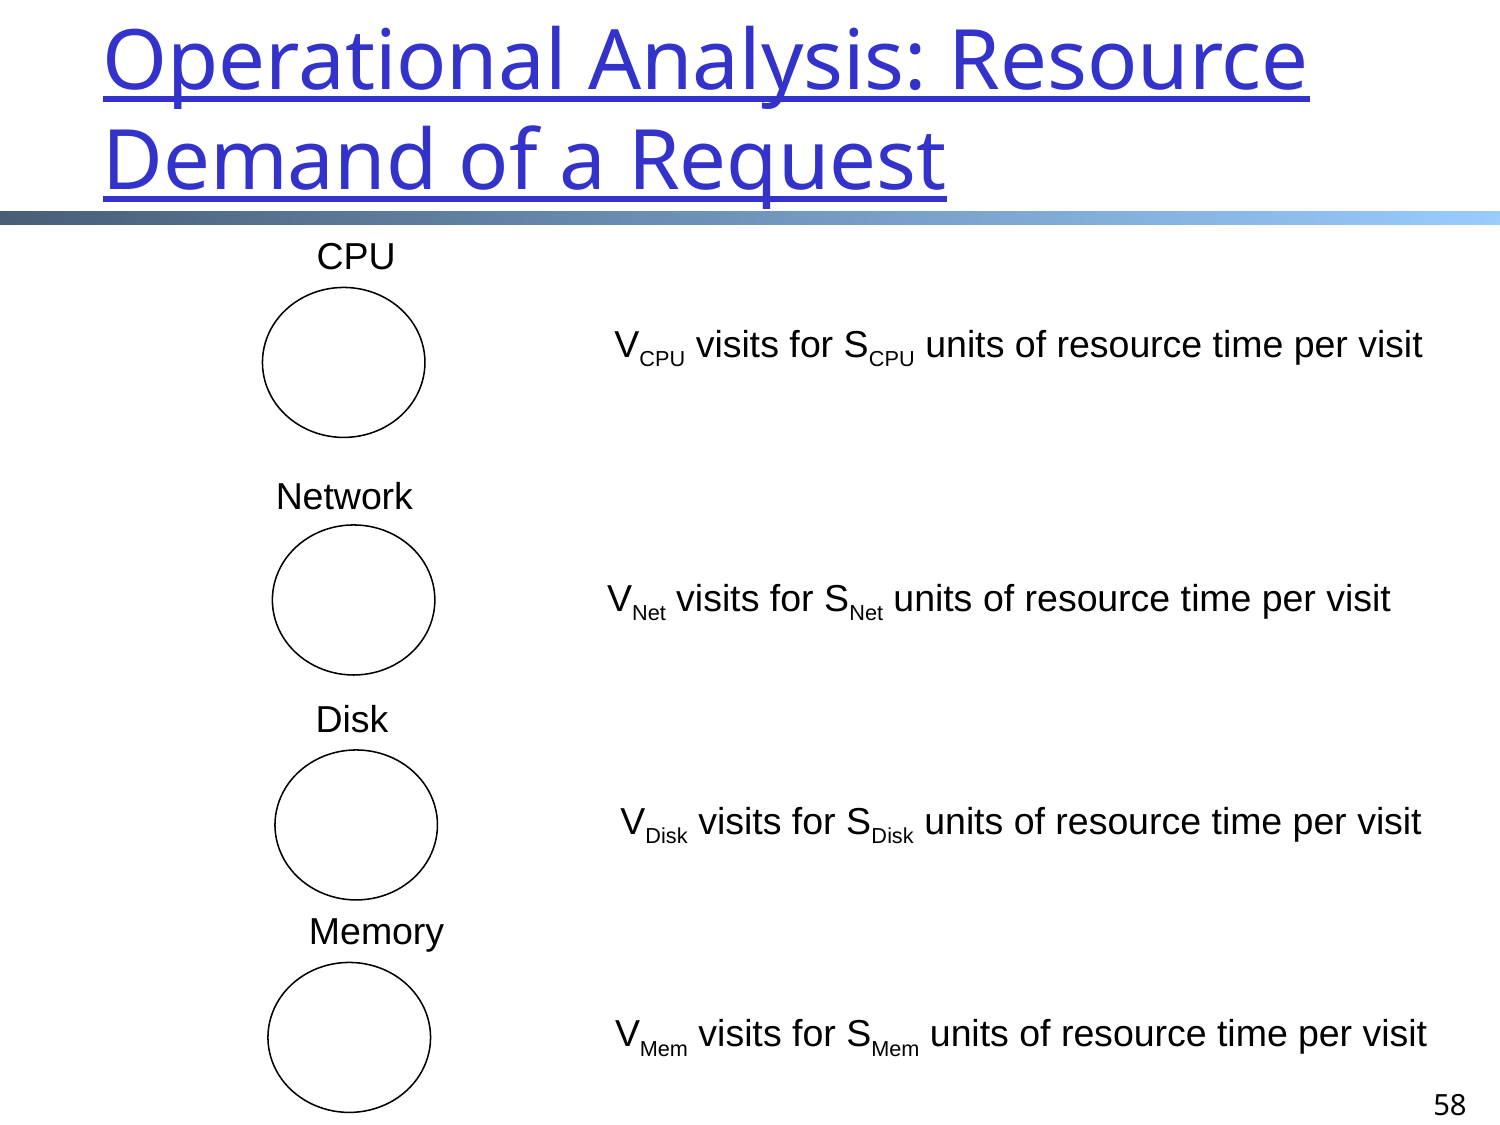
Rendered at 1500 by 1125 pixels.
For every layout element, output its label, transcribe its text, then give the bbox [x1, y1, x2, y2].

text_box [267, 899, 461, 1113]
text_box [262, 224, 426, 438]
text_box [259, 464, 436, 676]
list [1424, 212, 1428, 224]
text_box VNet visits for SNet units of resource time per visit [592, 566, 1406, 633]
text_box VCPU visits for SCPU units of resource time per visit [599, 312, 1438, 379]
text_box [274, 687, 438, 898]
text_box VDisk visits for SDisk units of resource time per visit [605, 789, 1437, 856]
title Operational Analysis: Resource Demand of a Request [87, 12, 1363, 200]
slide_number 58 [1406, 1078, 1482, 1125]
text_box VMem visits for SMem units of resource time per visit [600, 1001, 1443, 1068]
